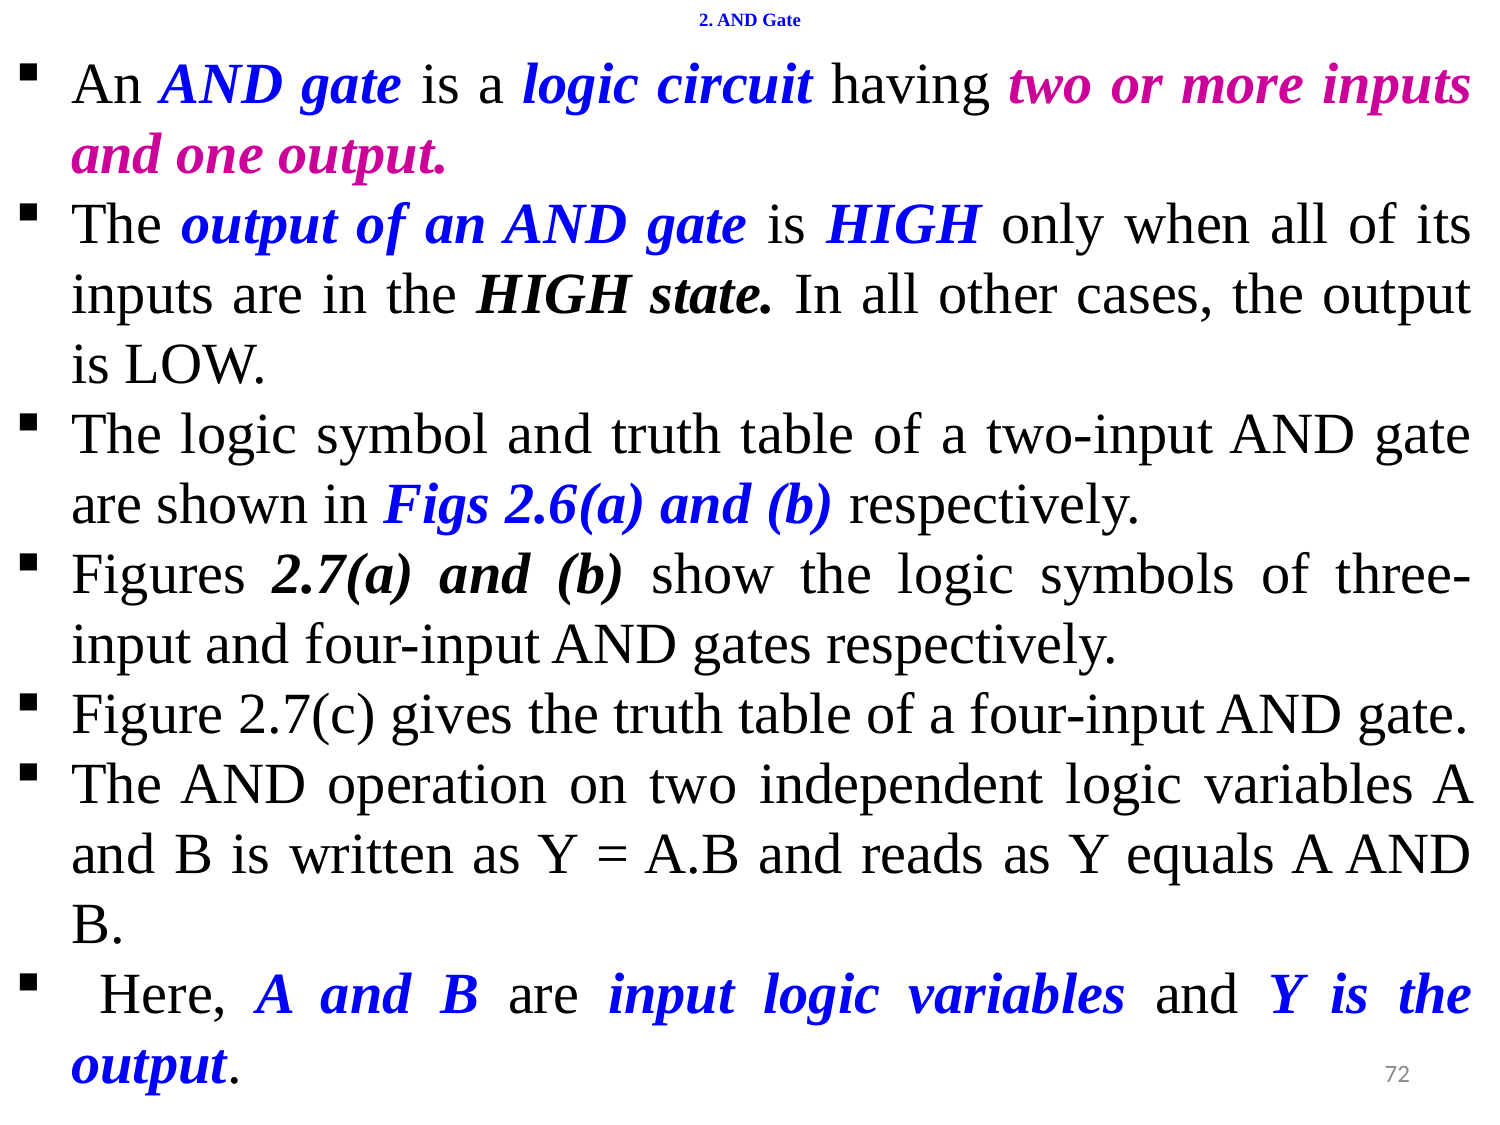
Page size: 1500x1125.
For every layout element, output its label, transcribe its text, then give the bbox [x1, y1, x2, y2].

title 2. AND Gate [75, 0, 1425, 37]
slide_number 72 [1074, 1042, 1425, 1103]
list An AND gate is a logic circuit having two or more inputs and one output. The output of an AND gate is HIGH only when all of its inputs are in the HIGH state. In all other cases, the output is LOW. The logic symbol and truth table of a two-input AND gate are shown in Figs 2.6(a) and (b) respectively. Figures 2.7(a) and (b) show the logic symbols of three-input and four-input AND gates respectively. Figure 2.7(c) gives the truth table of a four-input AND gate. The AND operation on two independent logic variables A and B is written as Y = A.B and reads as Y equals A AND B. Here, A and B are input logic variables and Y is the output. [0, 37, 1488, 1125]
